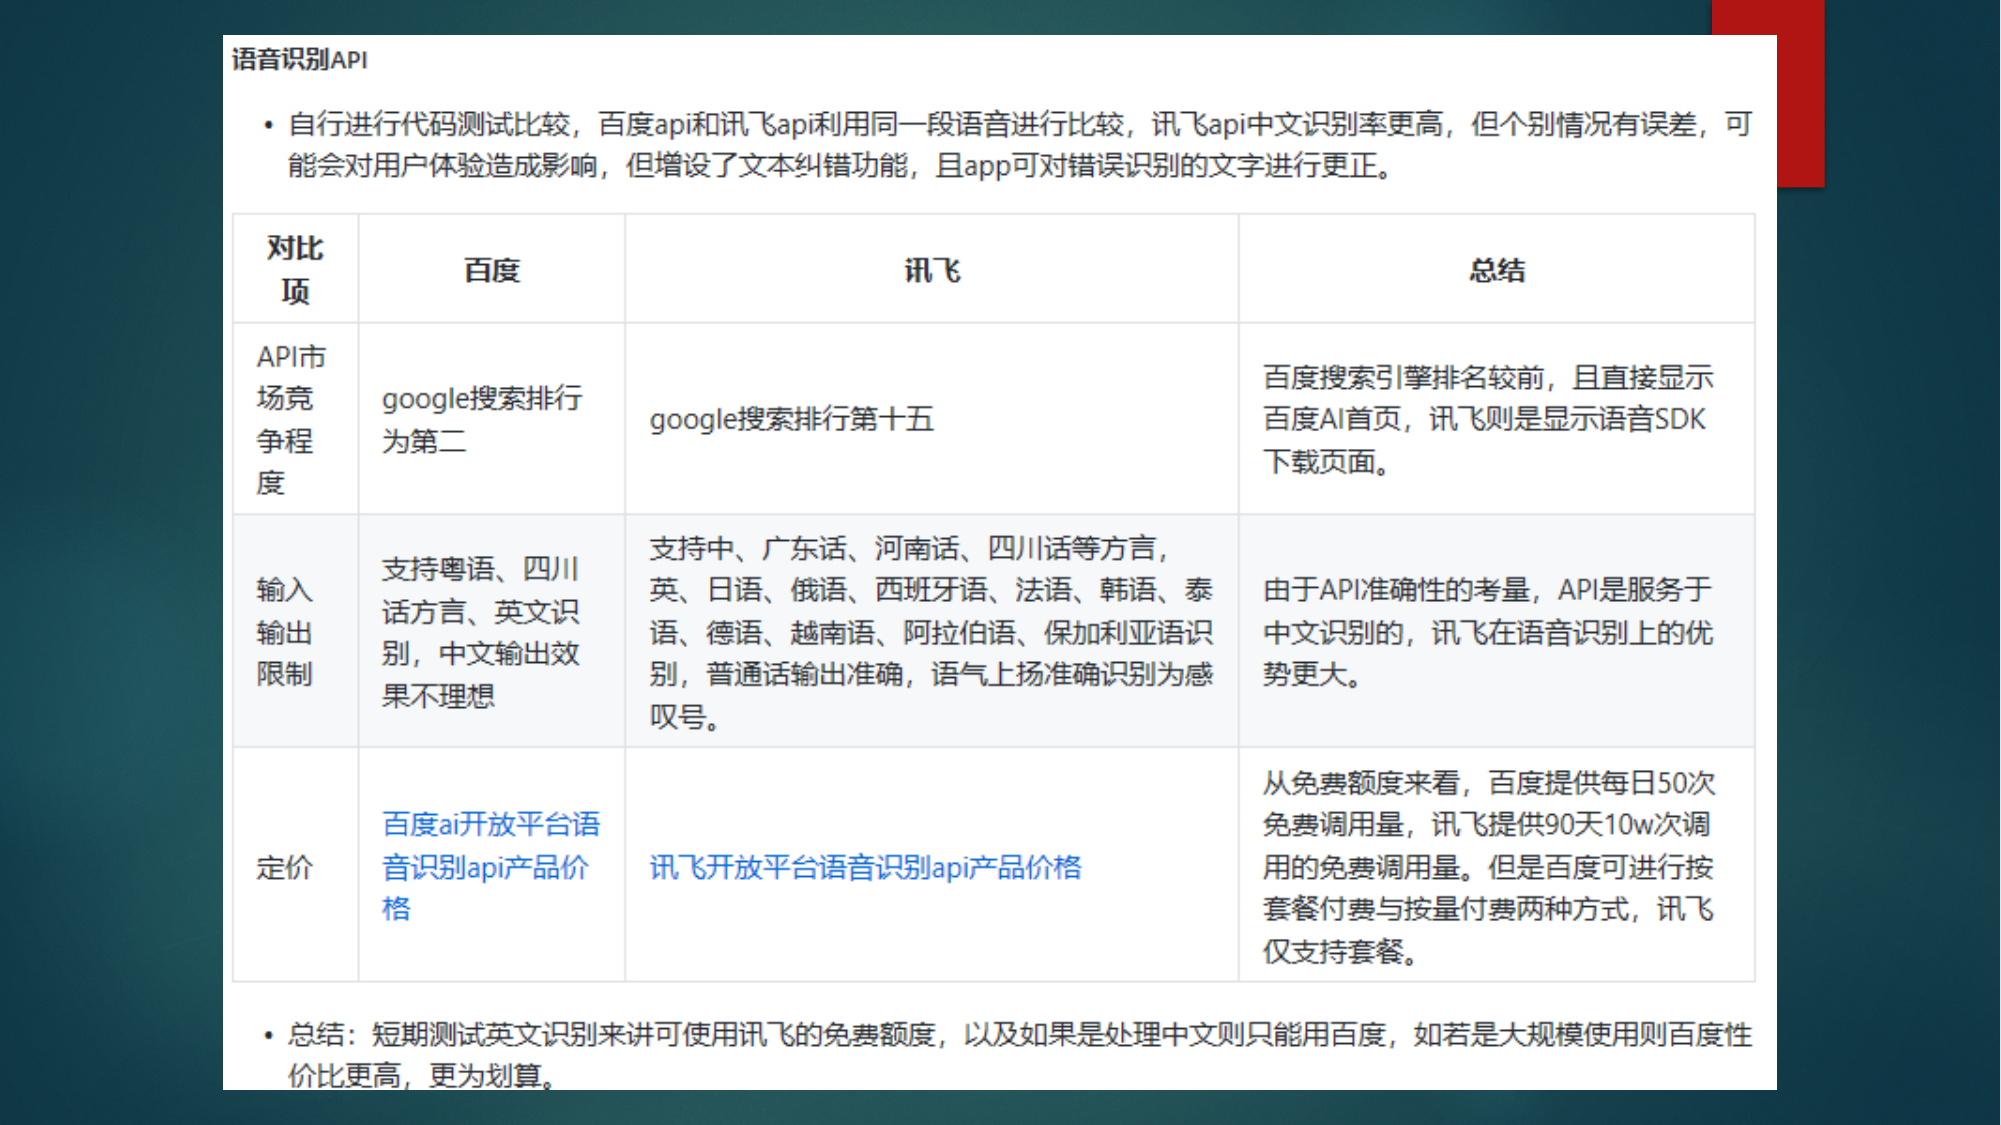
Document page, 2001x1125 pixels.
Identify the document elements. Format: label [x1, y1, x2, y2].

picture [0, 0, 1777, 1125]
